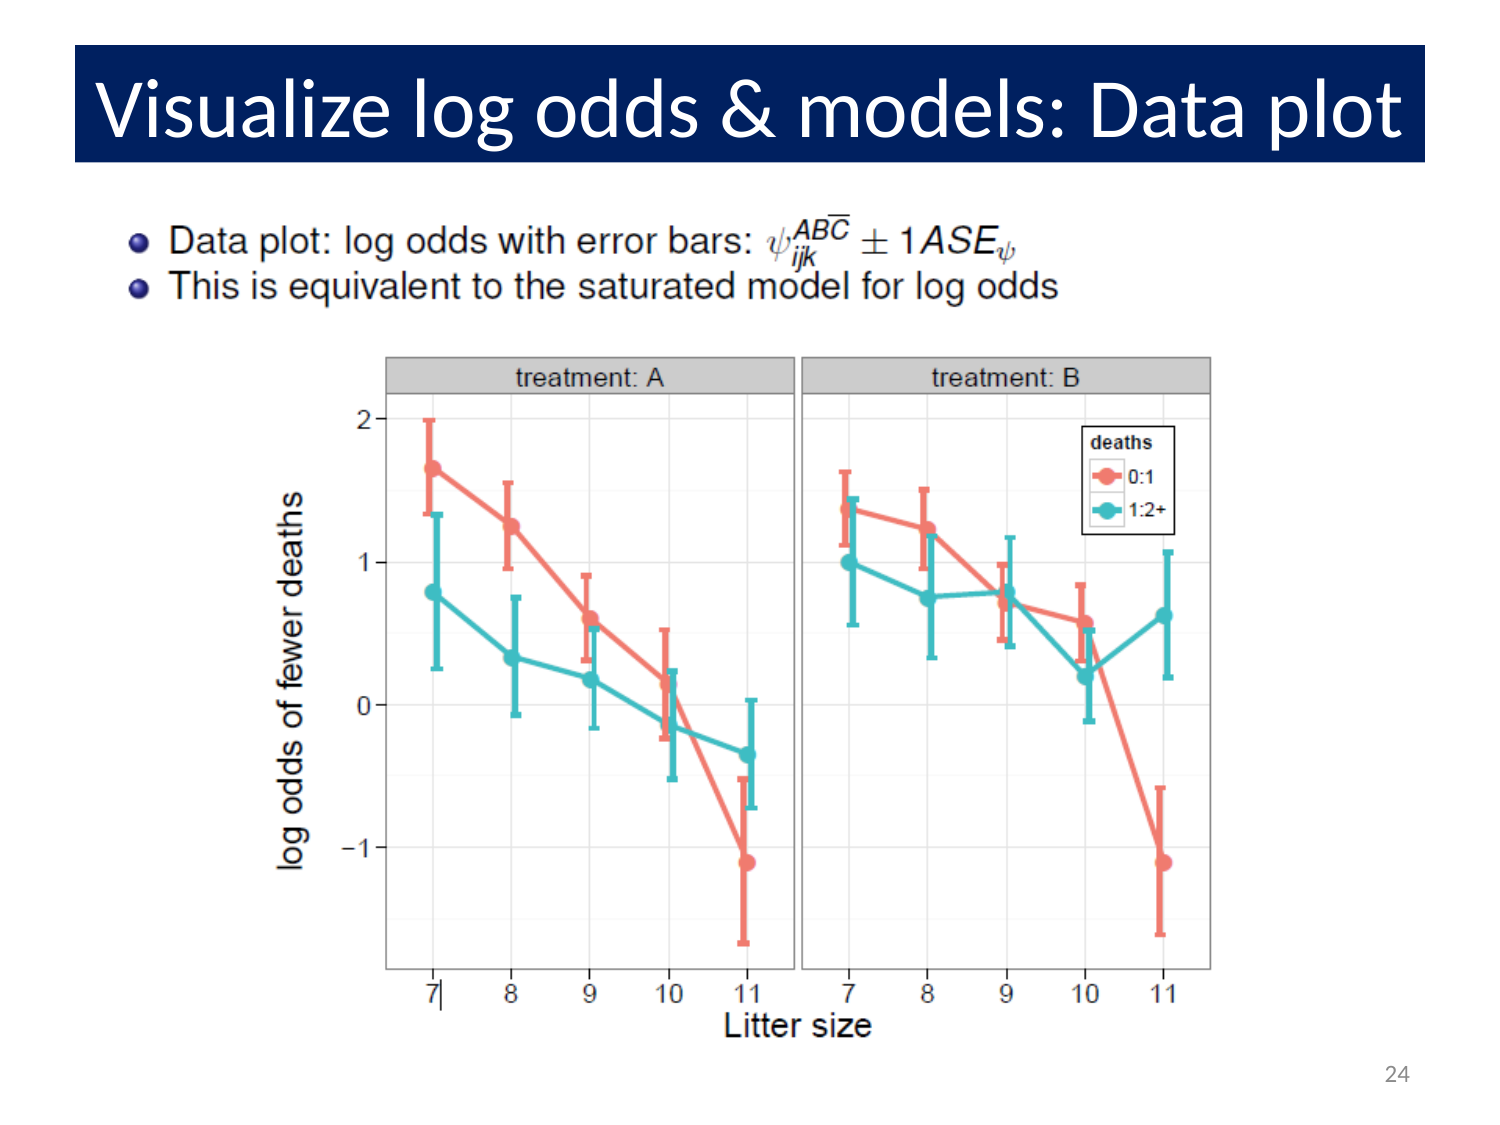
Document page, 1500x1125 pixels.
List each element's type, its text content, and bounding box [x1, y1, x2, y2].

slide_number 24 [1074, 1042, 1425, 1103]
title Visualize log odds & models: Data plot [75, 45, 1425, 163]
picture [79, 207, 1421, 1051]
